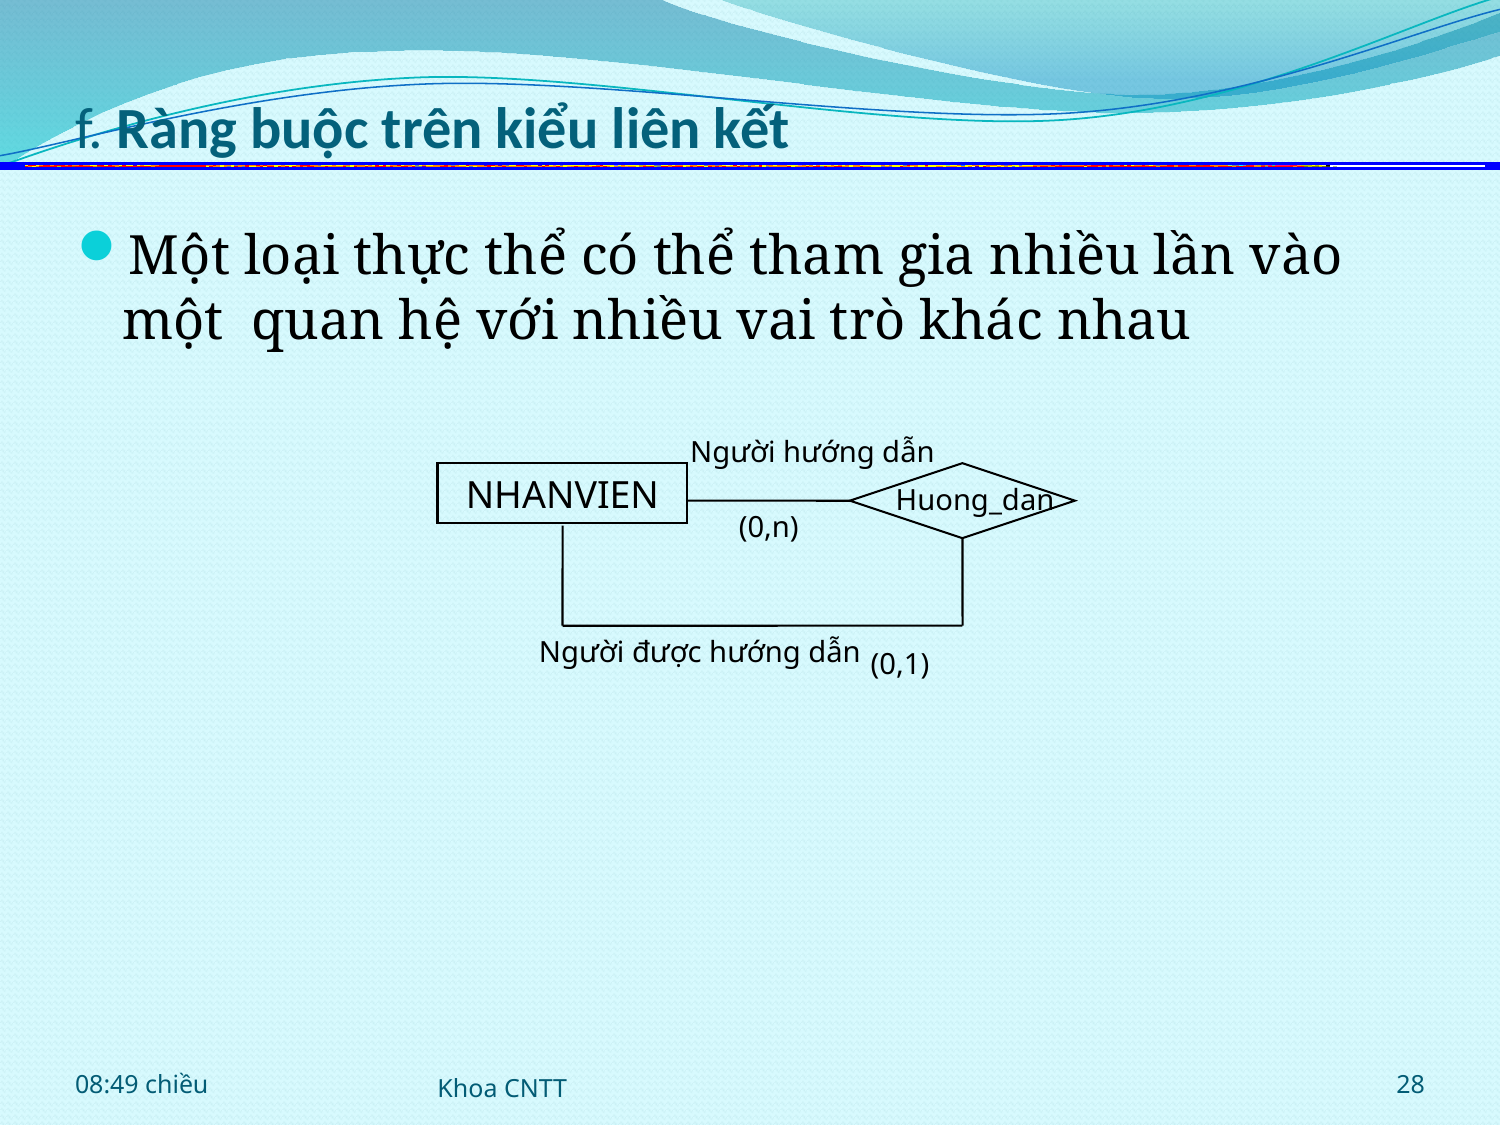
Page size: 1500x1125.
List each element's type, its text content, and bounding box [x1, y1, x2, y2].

text_box [434, 432, 1078, 697]
text_box f. Ràng buộc trên kiểu liên kết [74, 57, 1425, 160]
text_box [437, 425, 1076, 689]
slide_number 28 [1299, 1042, 1425, 1103]
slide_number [75, 1042, 425, 1103]
footer Khoa CNTT [437, 1042, 988, 1103]
text_box Thuộc tính suy diễn được [431, 427, 1081, 700]
list Một loại thực thể có thể tham gia nhiều lần vào một quan hệ với nhiều vai trò khác nhau [62, 212, 1438, 1051]
picture [0, 162, 1500, 171]
